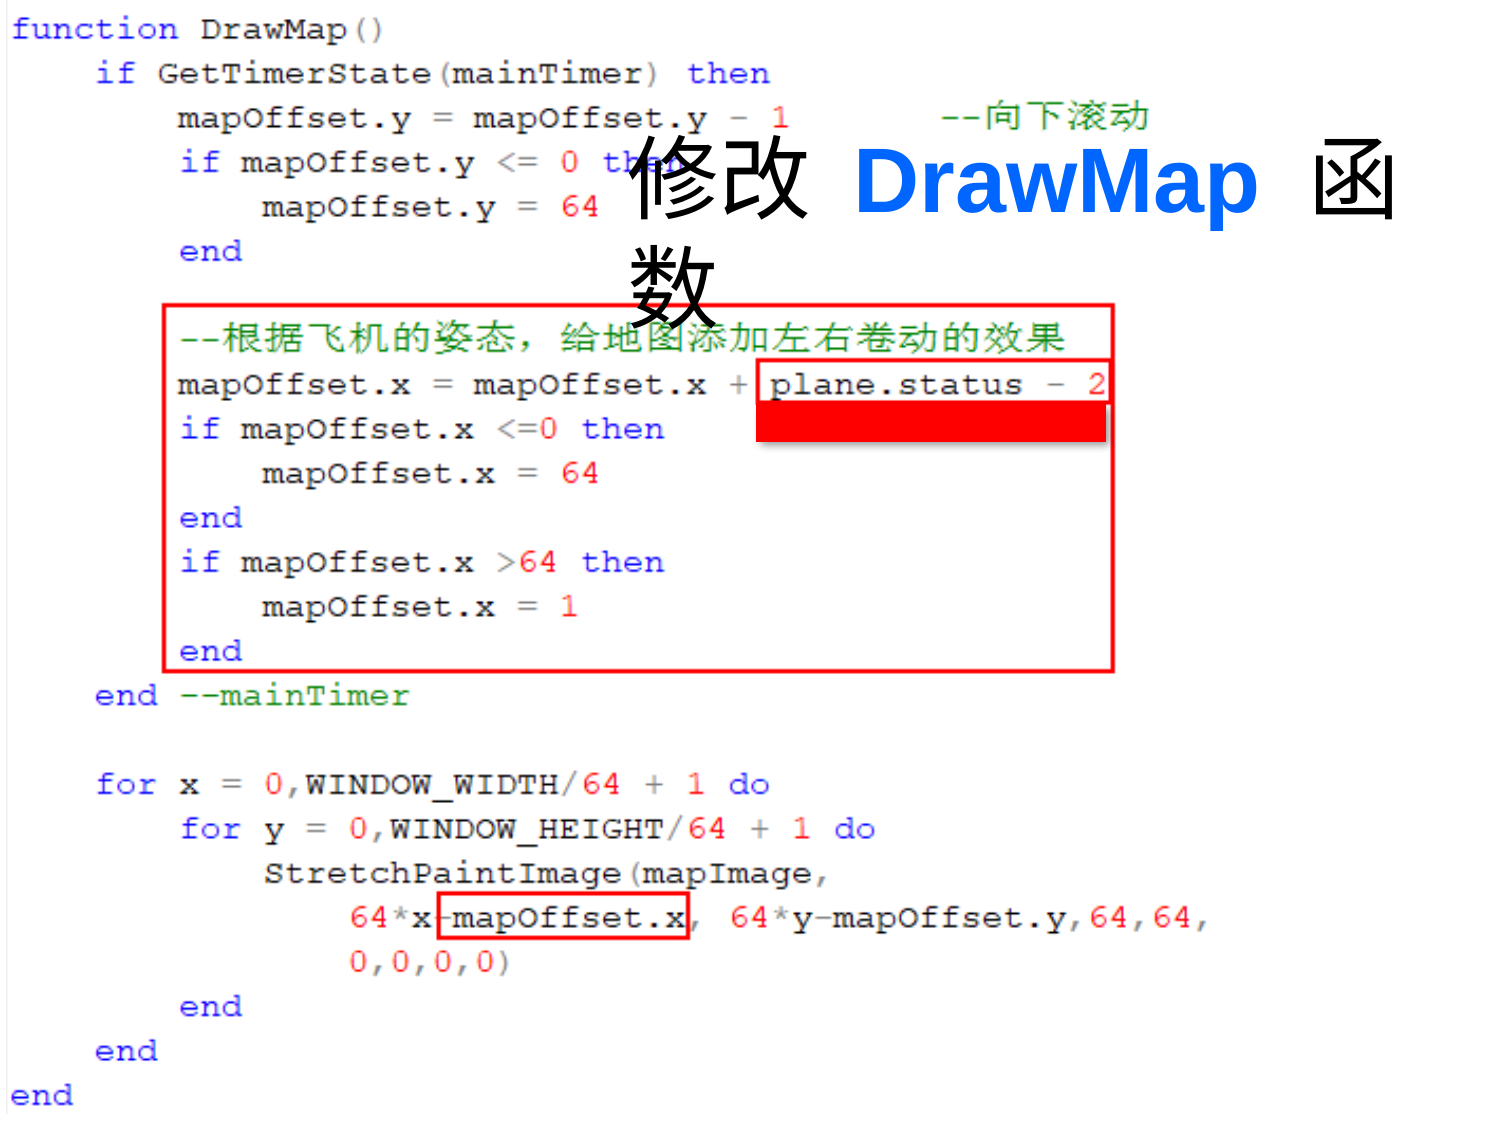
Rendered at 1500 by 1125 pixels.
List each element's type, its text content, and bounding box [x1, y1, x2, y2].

title 修改 DrawMap 函数 [1223, 137, 1488, 326]
picture [5, 0, 1219, 1114]
